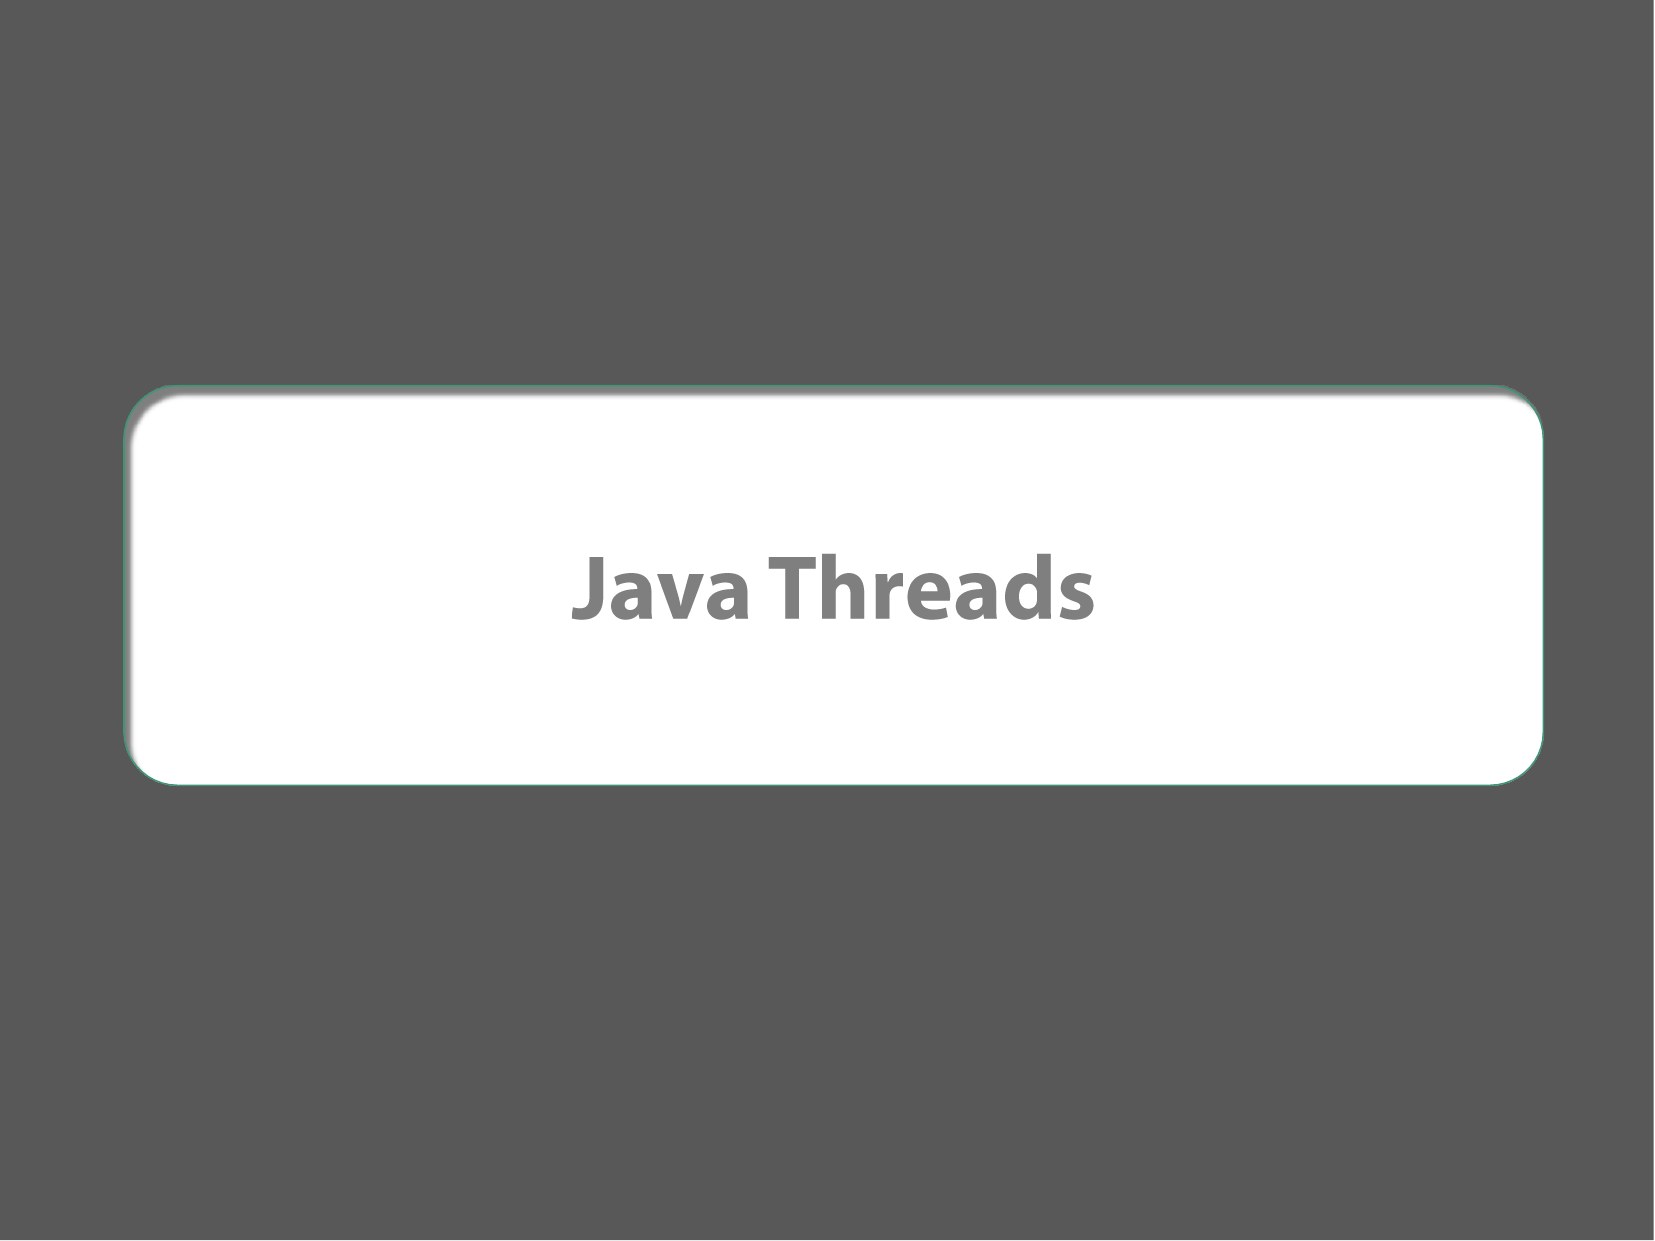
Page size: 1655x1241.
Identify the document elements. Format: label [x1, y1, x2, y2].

text_box [122, 384, 1545, 787]
text_box [0, 0, 1654, 1241]
